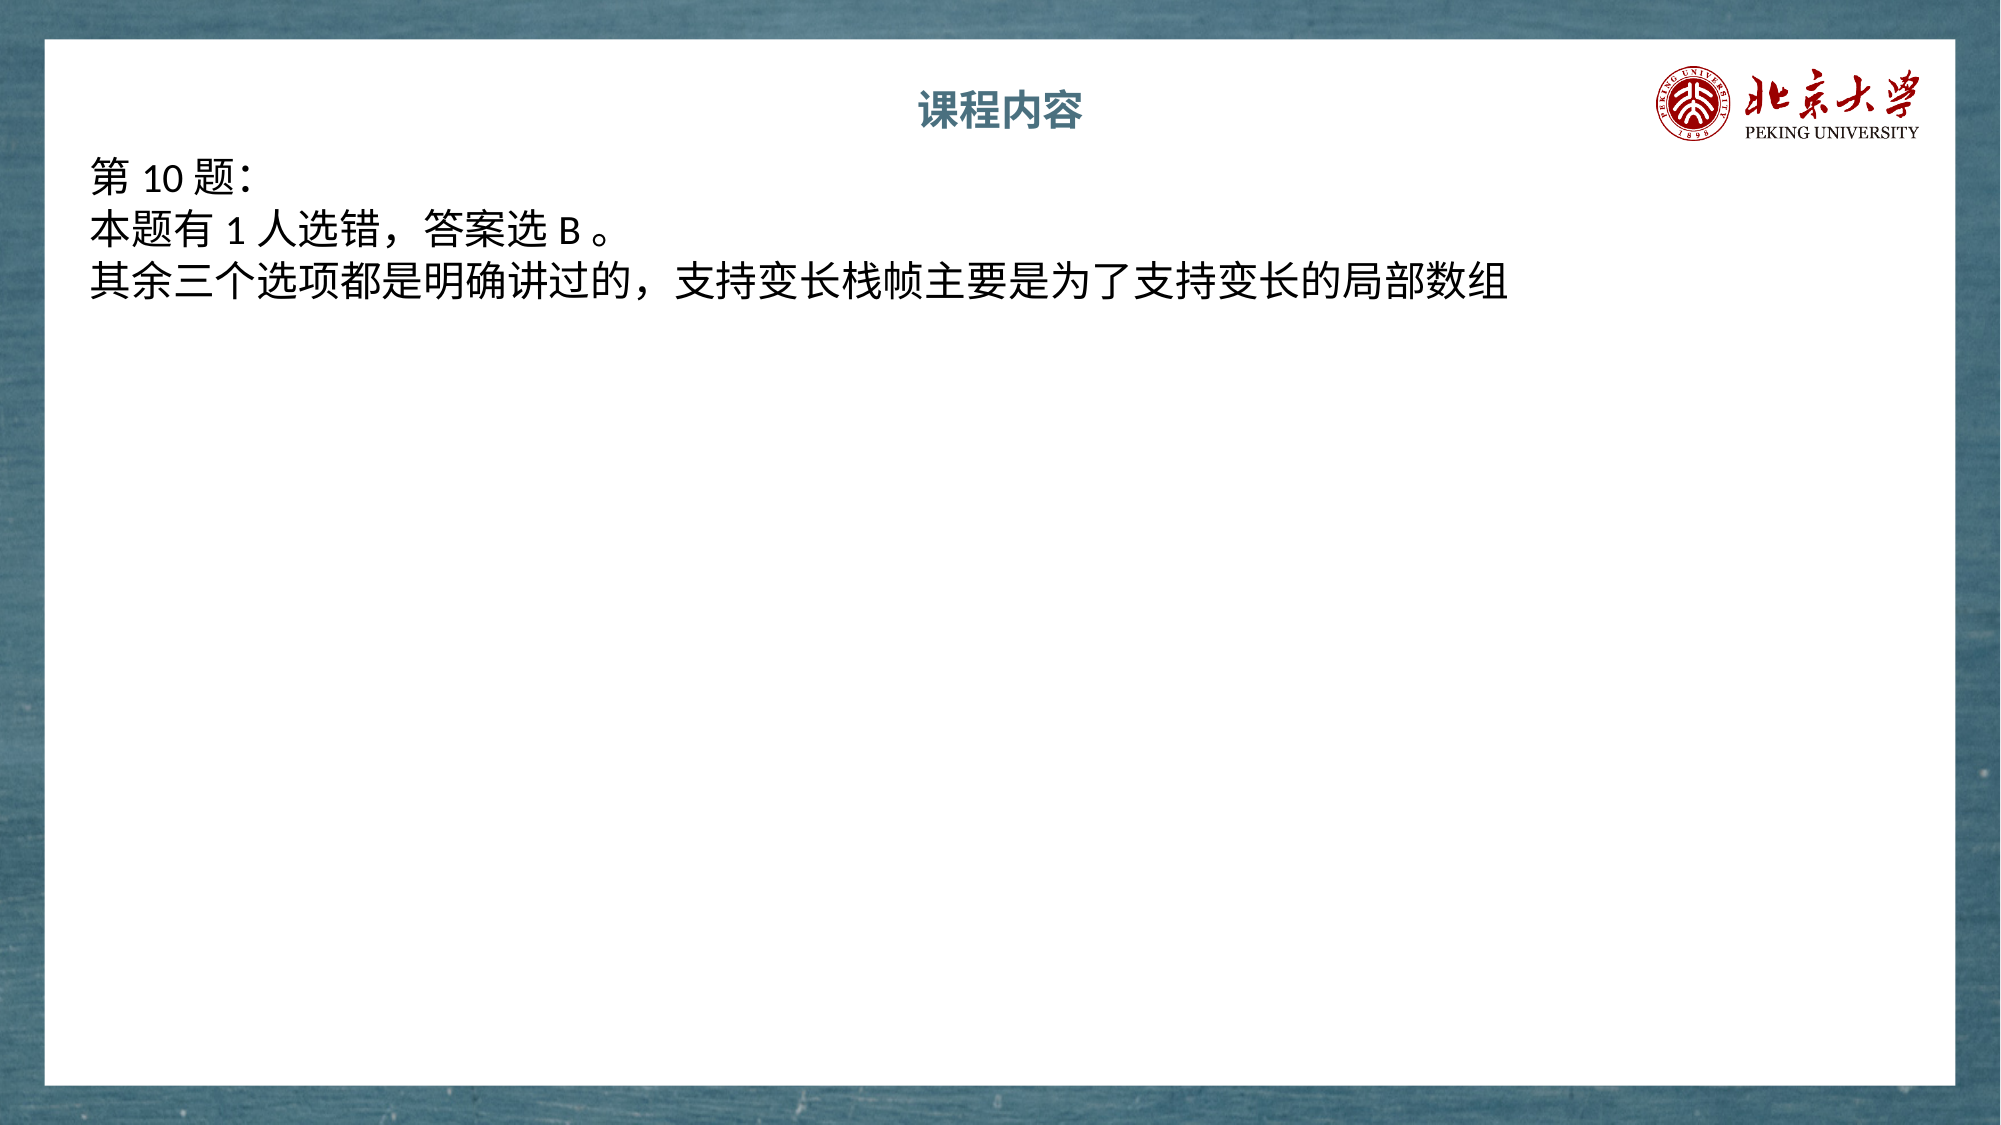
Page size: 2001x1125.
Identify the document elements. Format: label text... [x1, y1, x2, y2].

text_box 第10题： 本题有1人选错，答案选B。 其余三个选项都是明确讲过的，支持变长栈帧主要是为了支持变长的局部数组 [74, 141, 1887, 313]
picture [0, 0, 2001, 1125]
text_box 课程内容 [767, 76, 1235, 141]
text_box [44, 38, 1956, 1087]
